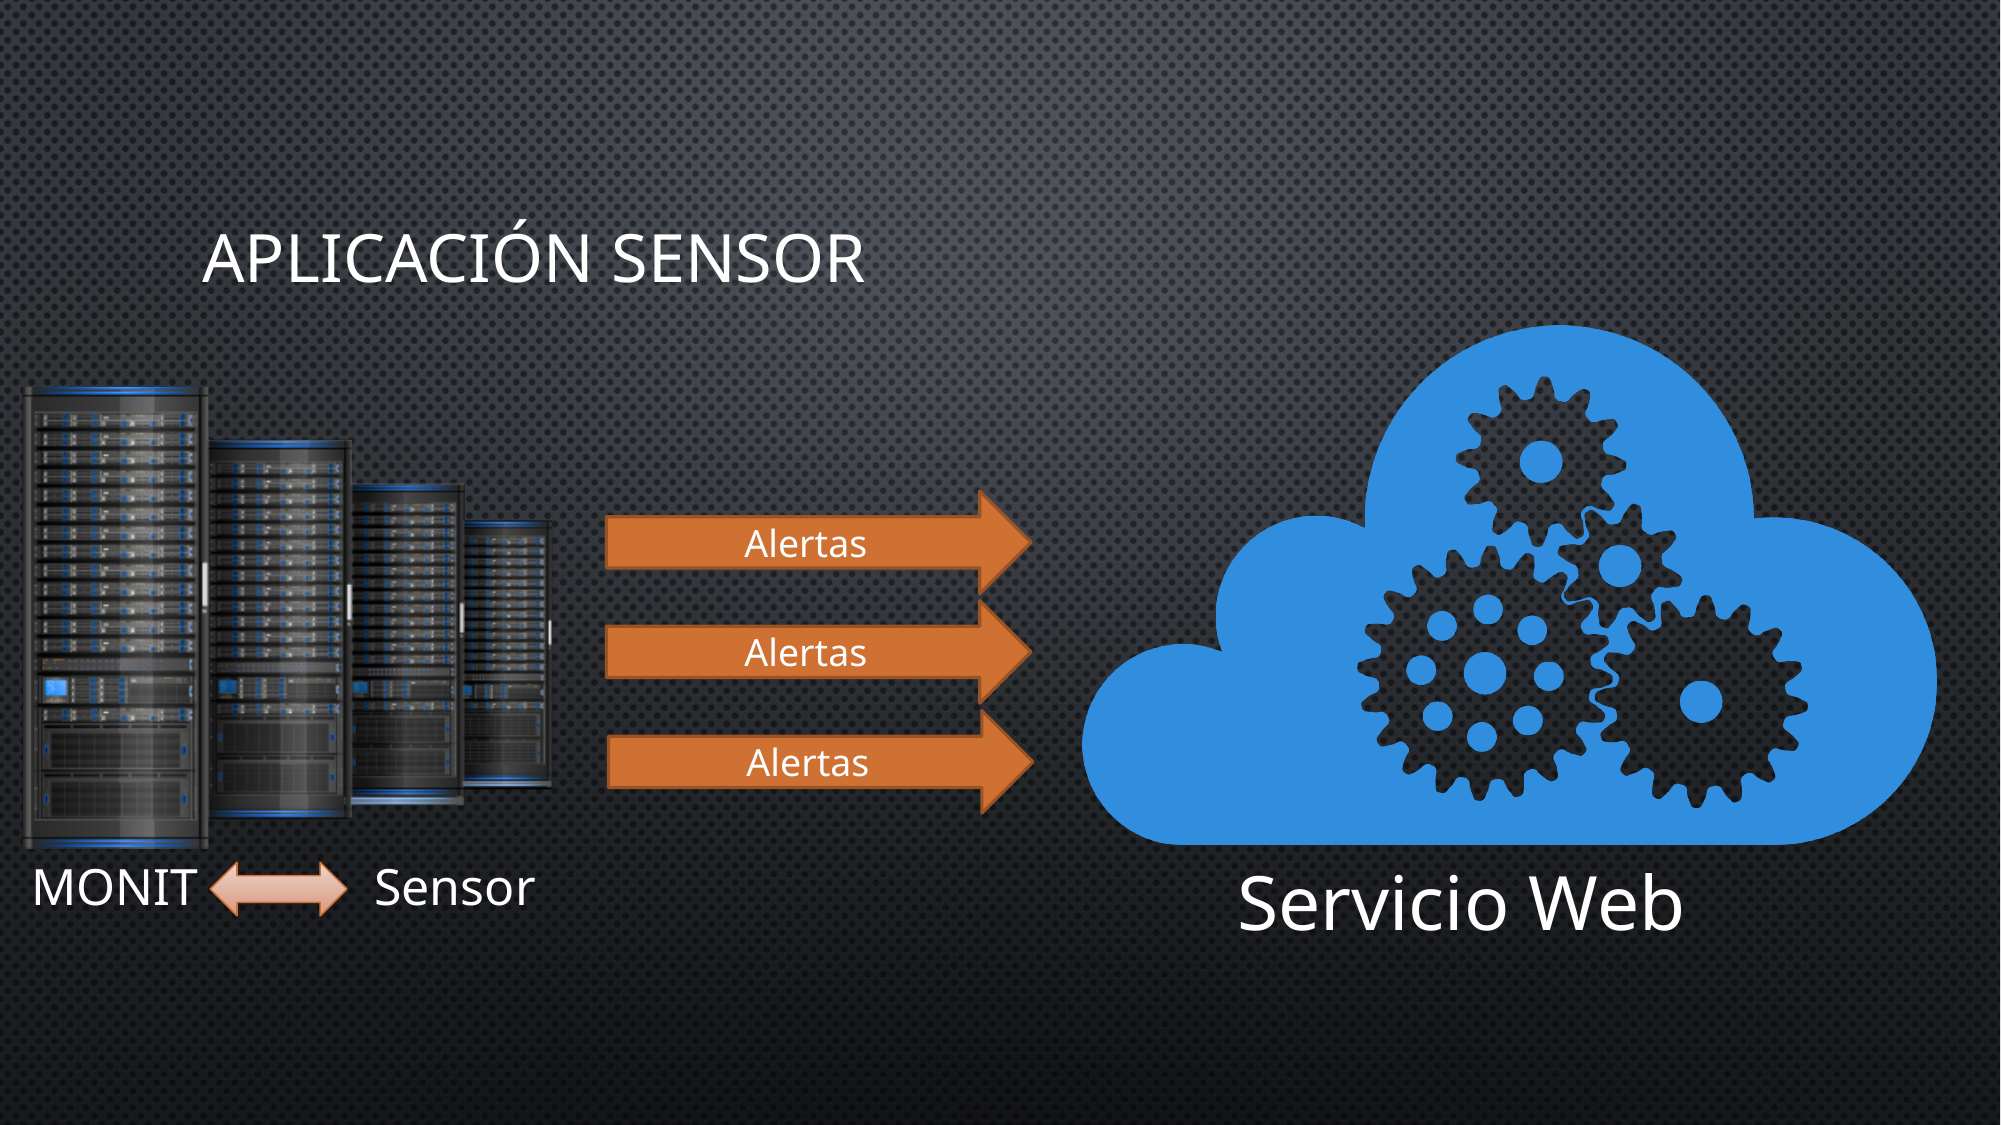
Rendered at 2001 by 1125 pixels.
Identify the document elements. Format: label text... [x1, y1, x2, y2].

text_box Alertas [604, 489, 1033, 596]
text_box MONIT [16, 849, 214, 924]
picture [1082, 325, 1937, 845]
text_box [209, 861, 348, 917]
text_box Sensor [359, 849, 551, 924]
text_box Alertas [604, 599, 1033, 705]
picture [0, 387, 578, 849]
text_box Servicio Web [1222, 848, 1702, 954]
text_box Alertas [606, 709, 1035, 815]
title Aplicación sensor [187, 99, 1813, 413]
